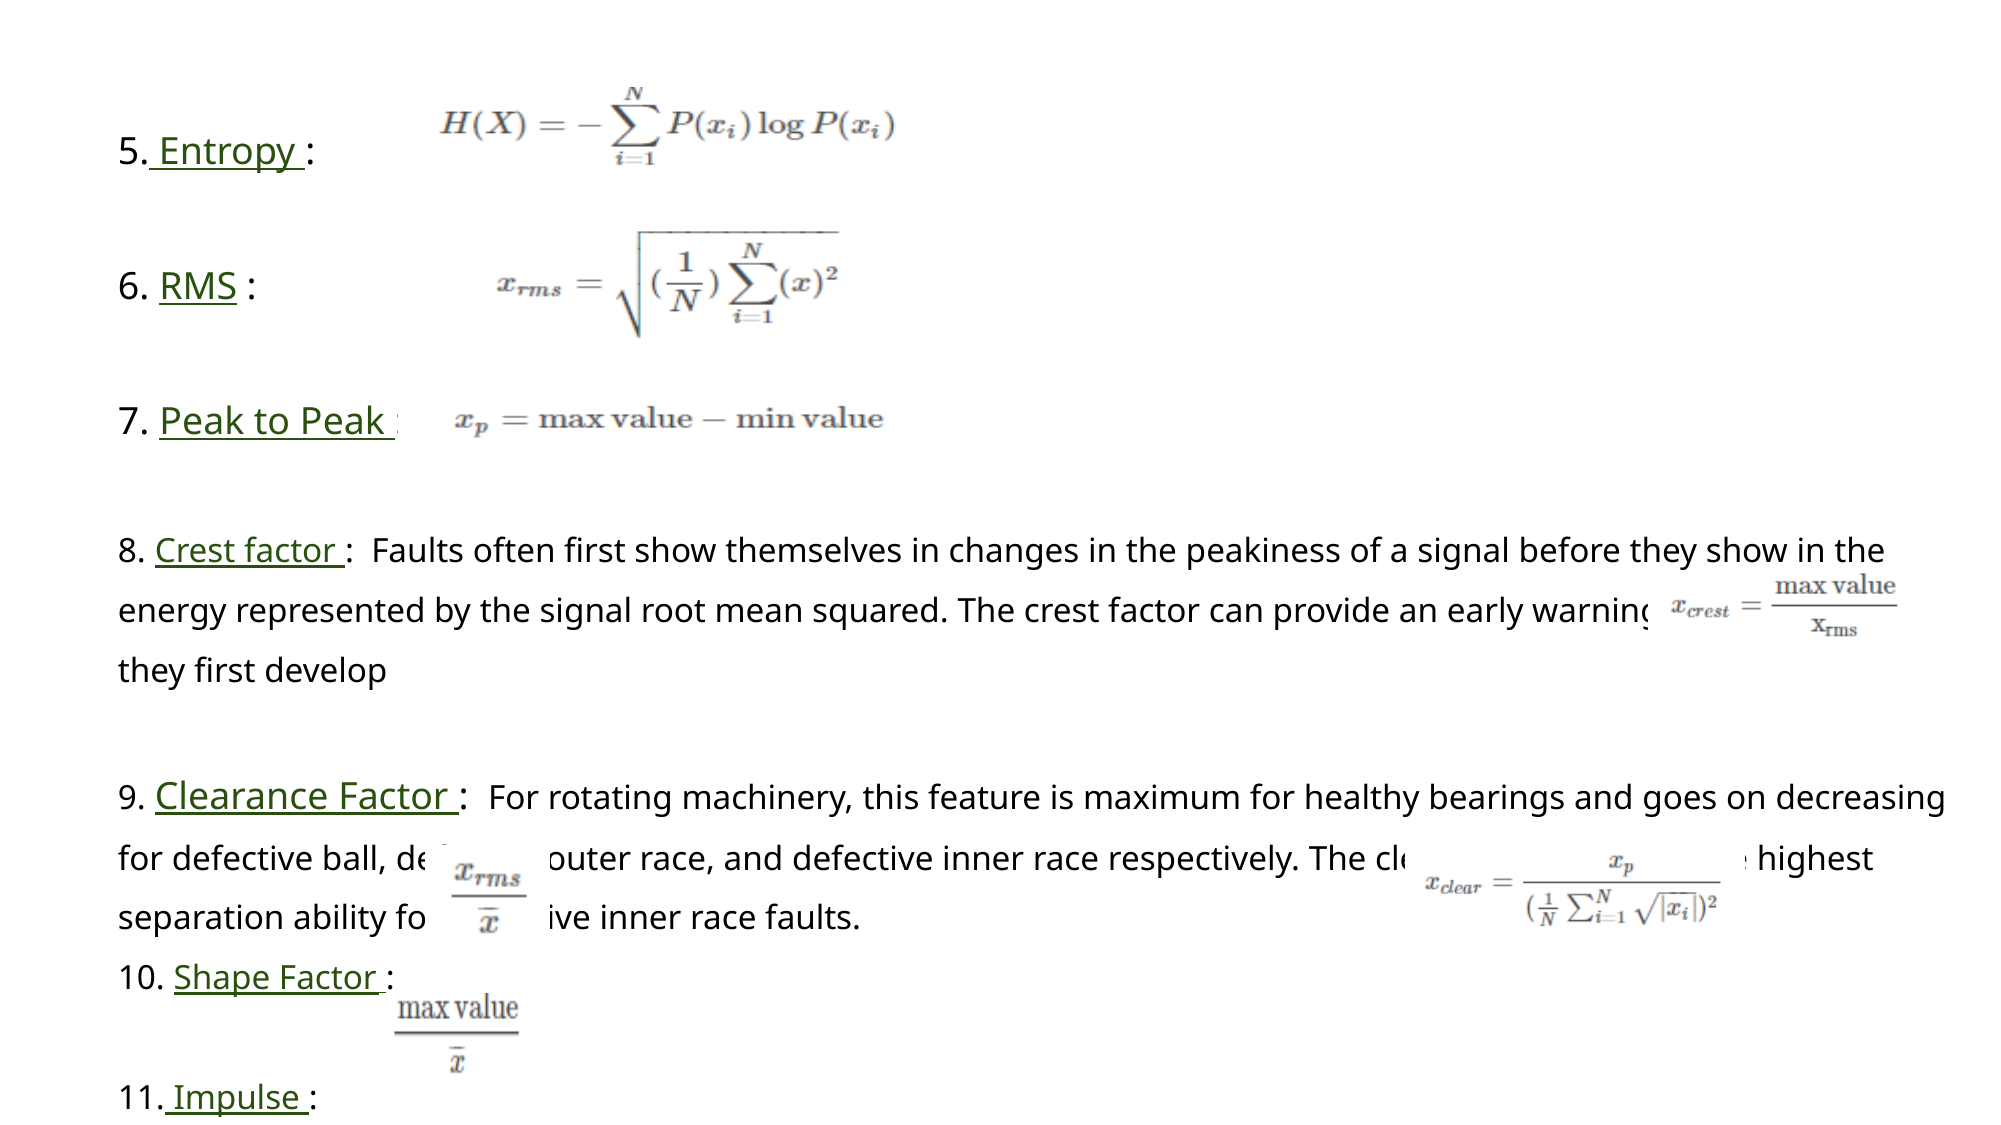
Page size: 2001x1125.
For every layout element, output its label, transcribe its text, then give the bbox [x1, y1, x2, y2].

text_box 5. Entropy : 6. RMS : 7. Peak to Peak : 8. Crest factor : Faults often first show themselves in changes in the peakiness of a signal before they show in the energy represented by the signal root mean squared. The crest factor can provide an early warning for faults when they first develop 9. Clearance Factor : For rotating machinery, this feature is maximum for healthy bearings and goes on decreasing for defective ball, defective outer race, and defective inner race respectively. The clearance factor has the highest separation ability for defective inner race faults. 10. Shape Factor : 11. Impulse : [103, 52, 1993, 1124]
picture [1404, 839, 1745, 941]
picture [424, 844, 551, 946]
picture [378, 993, 538, 1082]
picture [398, 86, 917, 448]
picture [1647, 571, 1921, 650]
